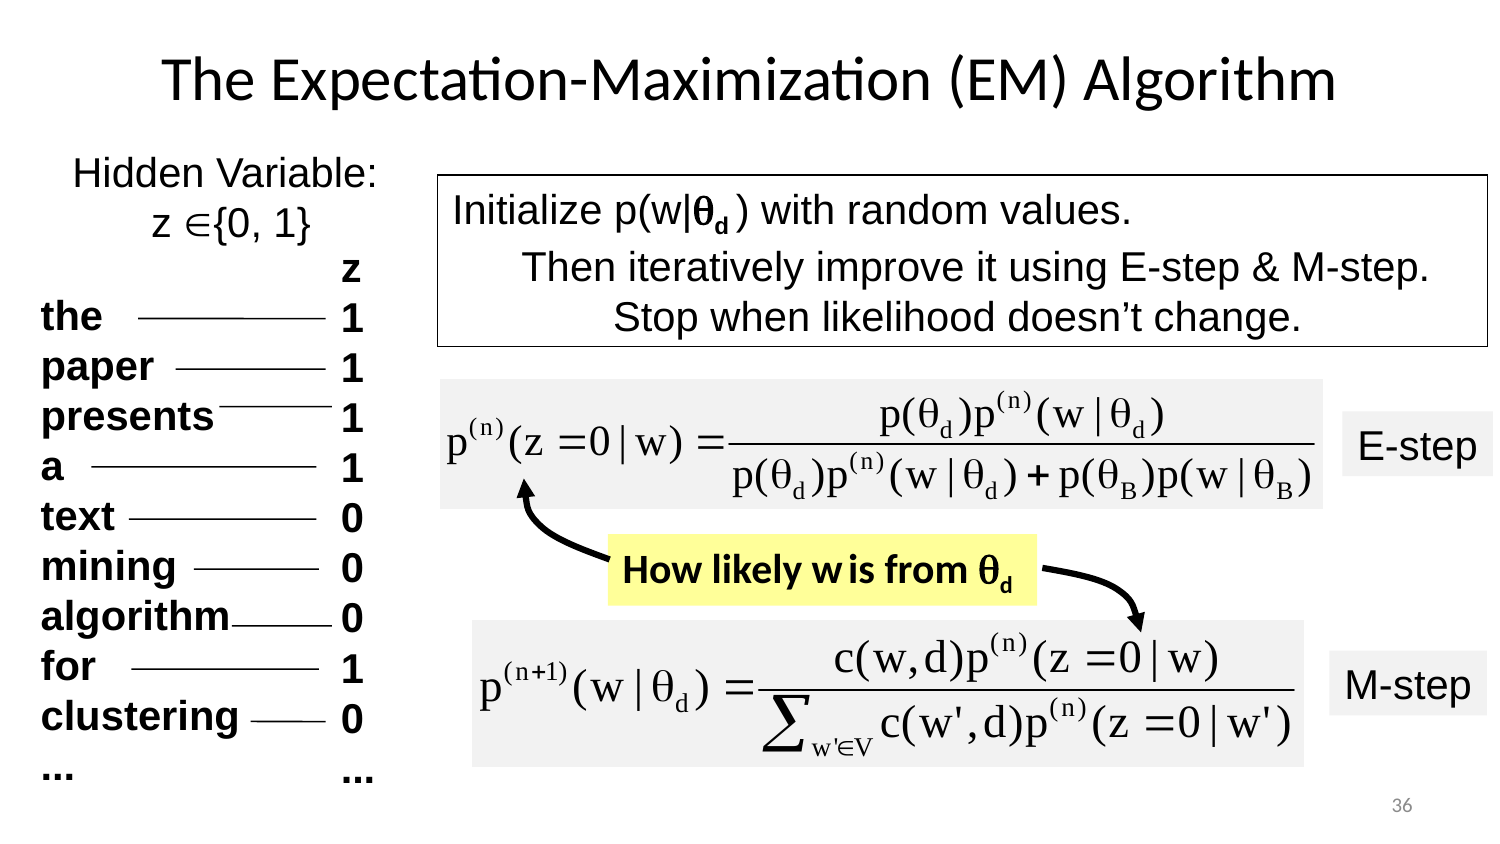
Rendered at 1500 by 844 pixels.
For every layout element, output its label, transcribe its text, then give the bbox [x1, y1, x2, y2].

text_box Hidden Variable: z {0, 1} [57, 138, 405, 253]
text_box z 1 1 1 1 0 0 0 1 0 ... [325, 233, 391, 799]
text_box Initialize p(w|d ) with random values. Then iteratively improve it using E-step & M-step. Stop when likelihood doesn’t change. [437, 175, 1488, 347]
title The Expectation-Maximization (EM) Algorithm [75, 5, 1425, 146]
slide_number 36 [1074, 782, 1425, 827]
text_box M-step [1329, 650, 1487, 716]
text_box E-step [1342, 411, 1493, 477]
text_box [439, 378, 1324, 510]
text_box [471, 619, 1304, 768]
text_box the paper presents a text mining algorithm for clustering ... [25, 281, 256, 797]
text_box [517, 486, 1142, 633]
